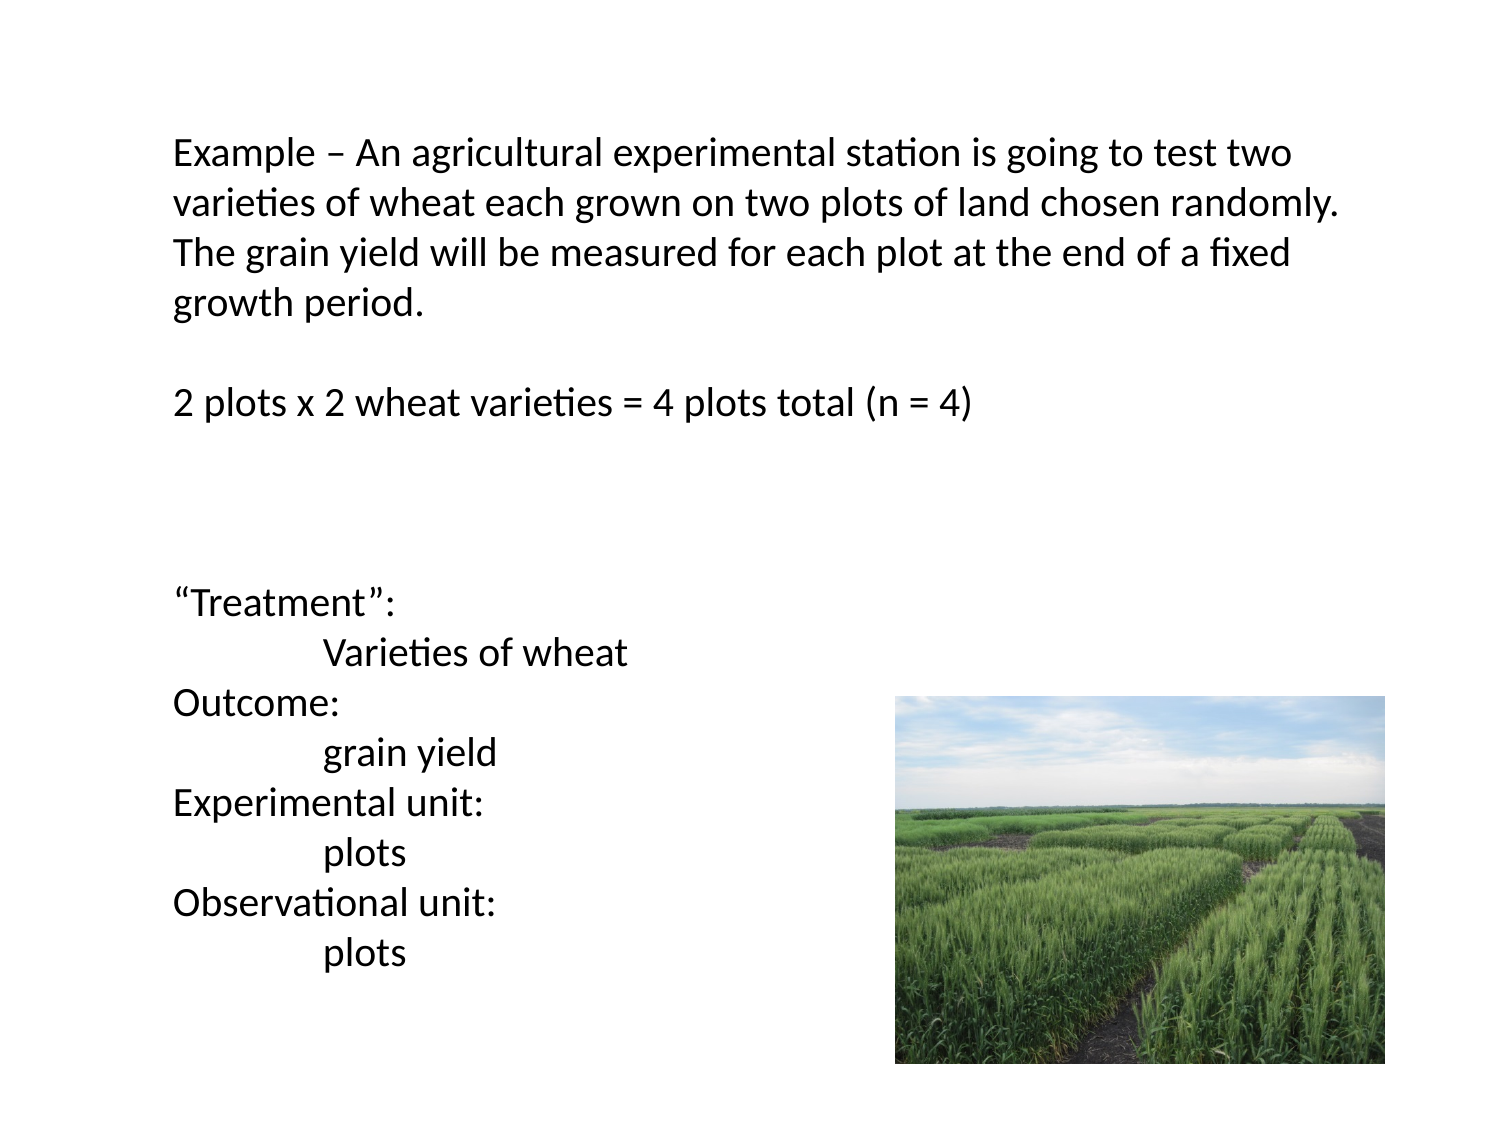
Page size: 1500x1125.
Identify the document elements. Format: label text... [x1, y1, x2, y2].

text_box Example – An agricultural experimental station is going to test two varieties of wheat each grown on two plots of land chosen randomly. The grain yield will be measured for each plot at the end of a fixed growth period. 2 plots x 2 wheat varieties = 4 plots total (n = 4) “Treatment”: Varieties of wheat Outcome: grain yield Experimental unit: plots Observational unit: plots [158, 117, 1369, 983]
picture [895, 696, 1385, 1064]
